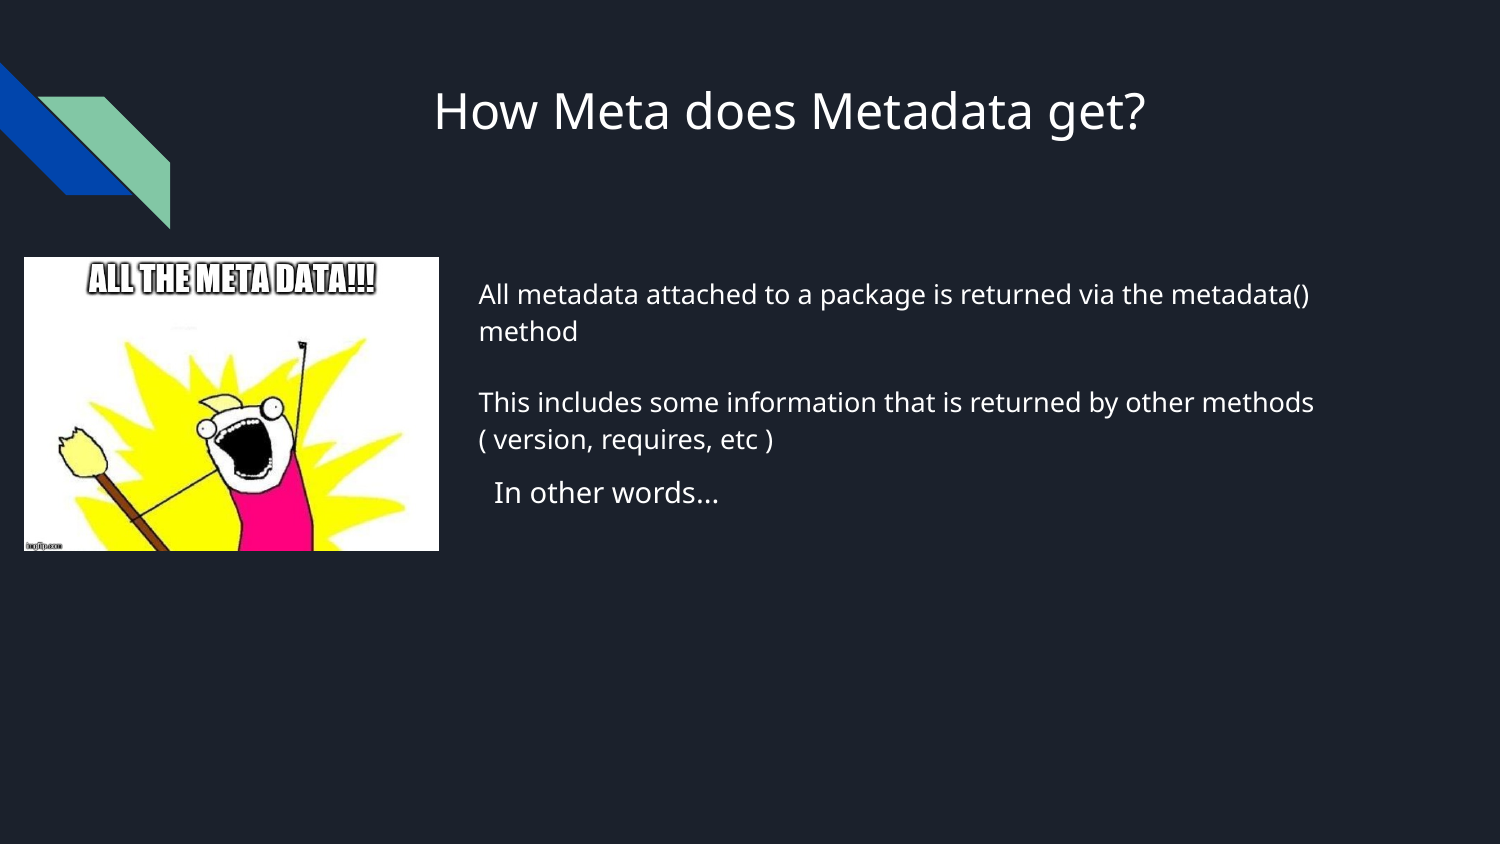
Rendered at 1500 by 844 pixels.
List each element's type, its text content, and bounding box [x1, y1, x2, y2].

picture [24, 256, 439, 551]
text_box In other words... [479, 459, 1195, 551]
title How Meta does Metadata get? [212, 64, 1368, 215]
list All metadata attached to a package is returned via the metadata() method This includes some information that is returned by other methods ( version, requires, etc ) [463, 257, 1368, 735]
